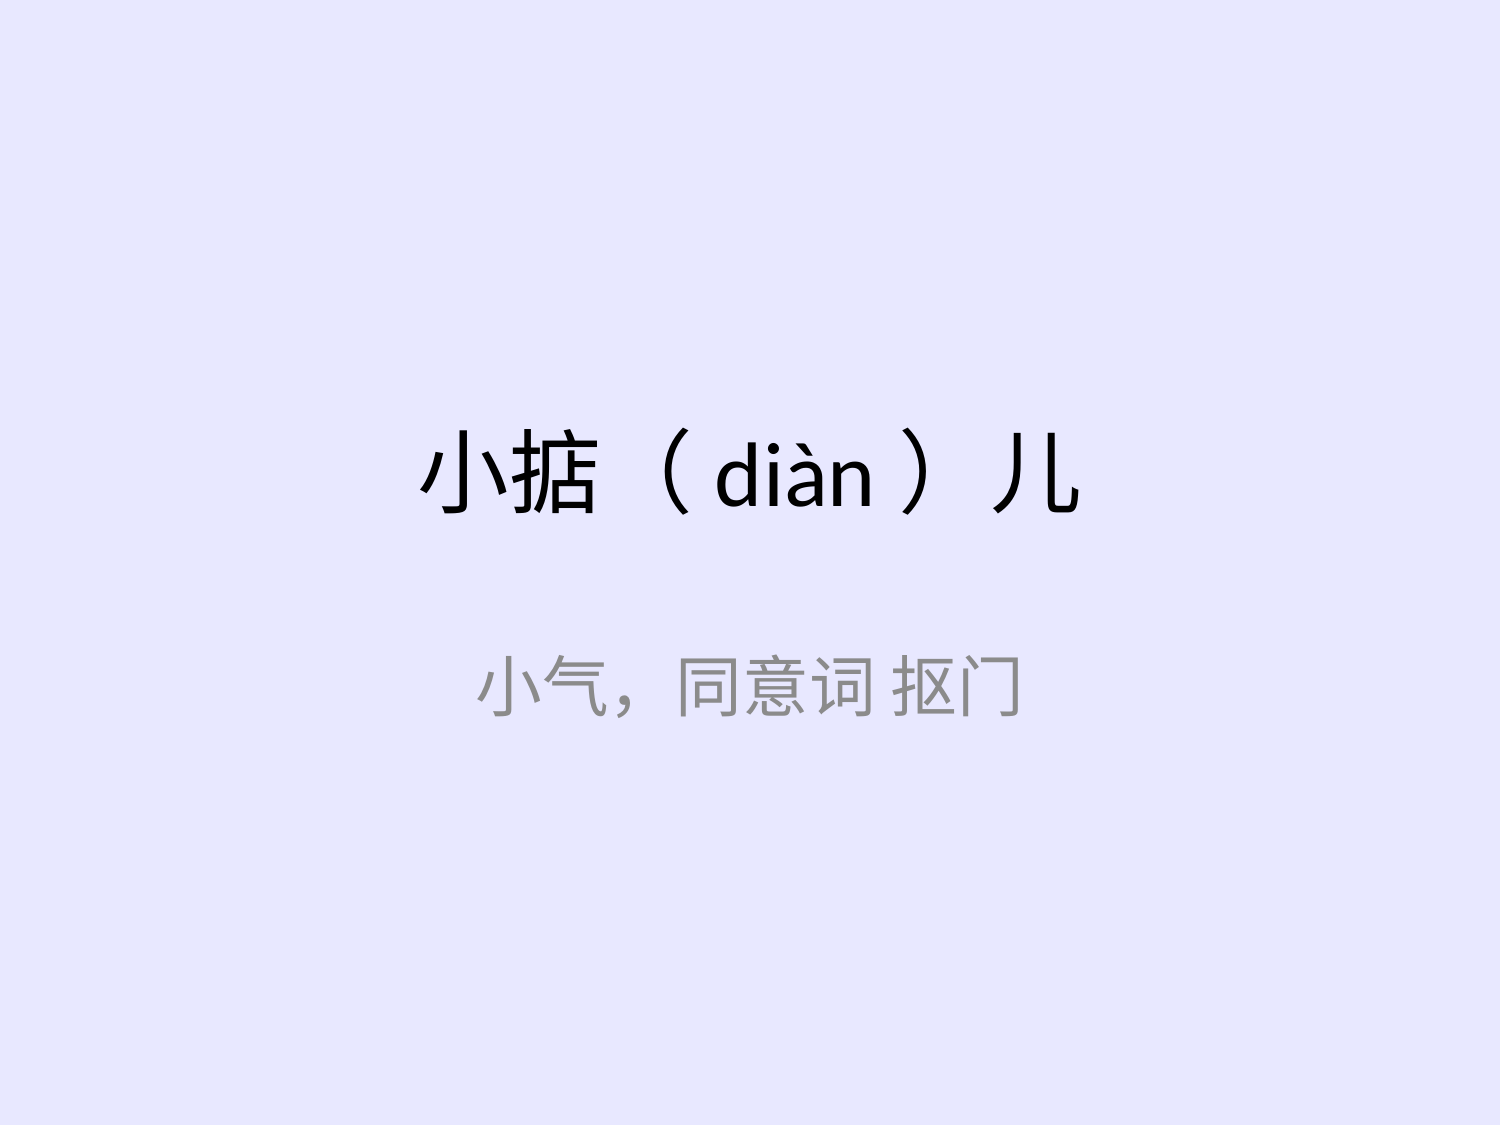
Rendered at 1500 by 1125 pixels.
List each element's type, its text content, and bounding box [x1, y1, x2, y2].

subtitle 小气，同意词 抠门 [225, 637, 1275, 925]
title 小掂（diàn）儿 [112, 349, 1388, 591]
